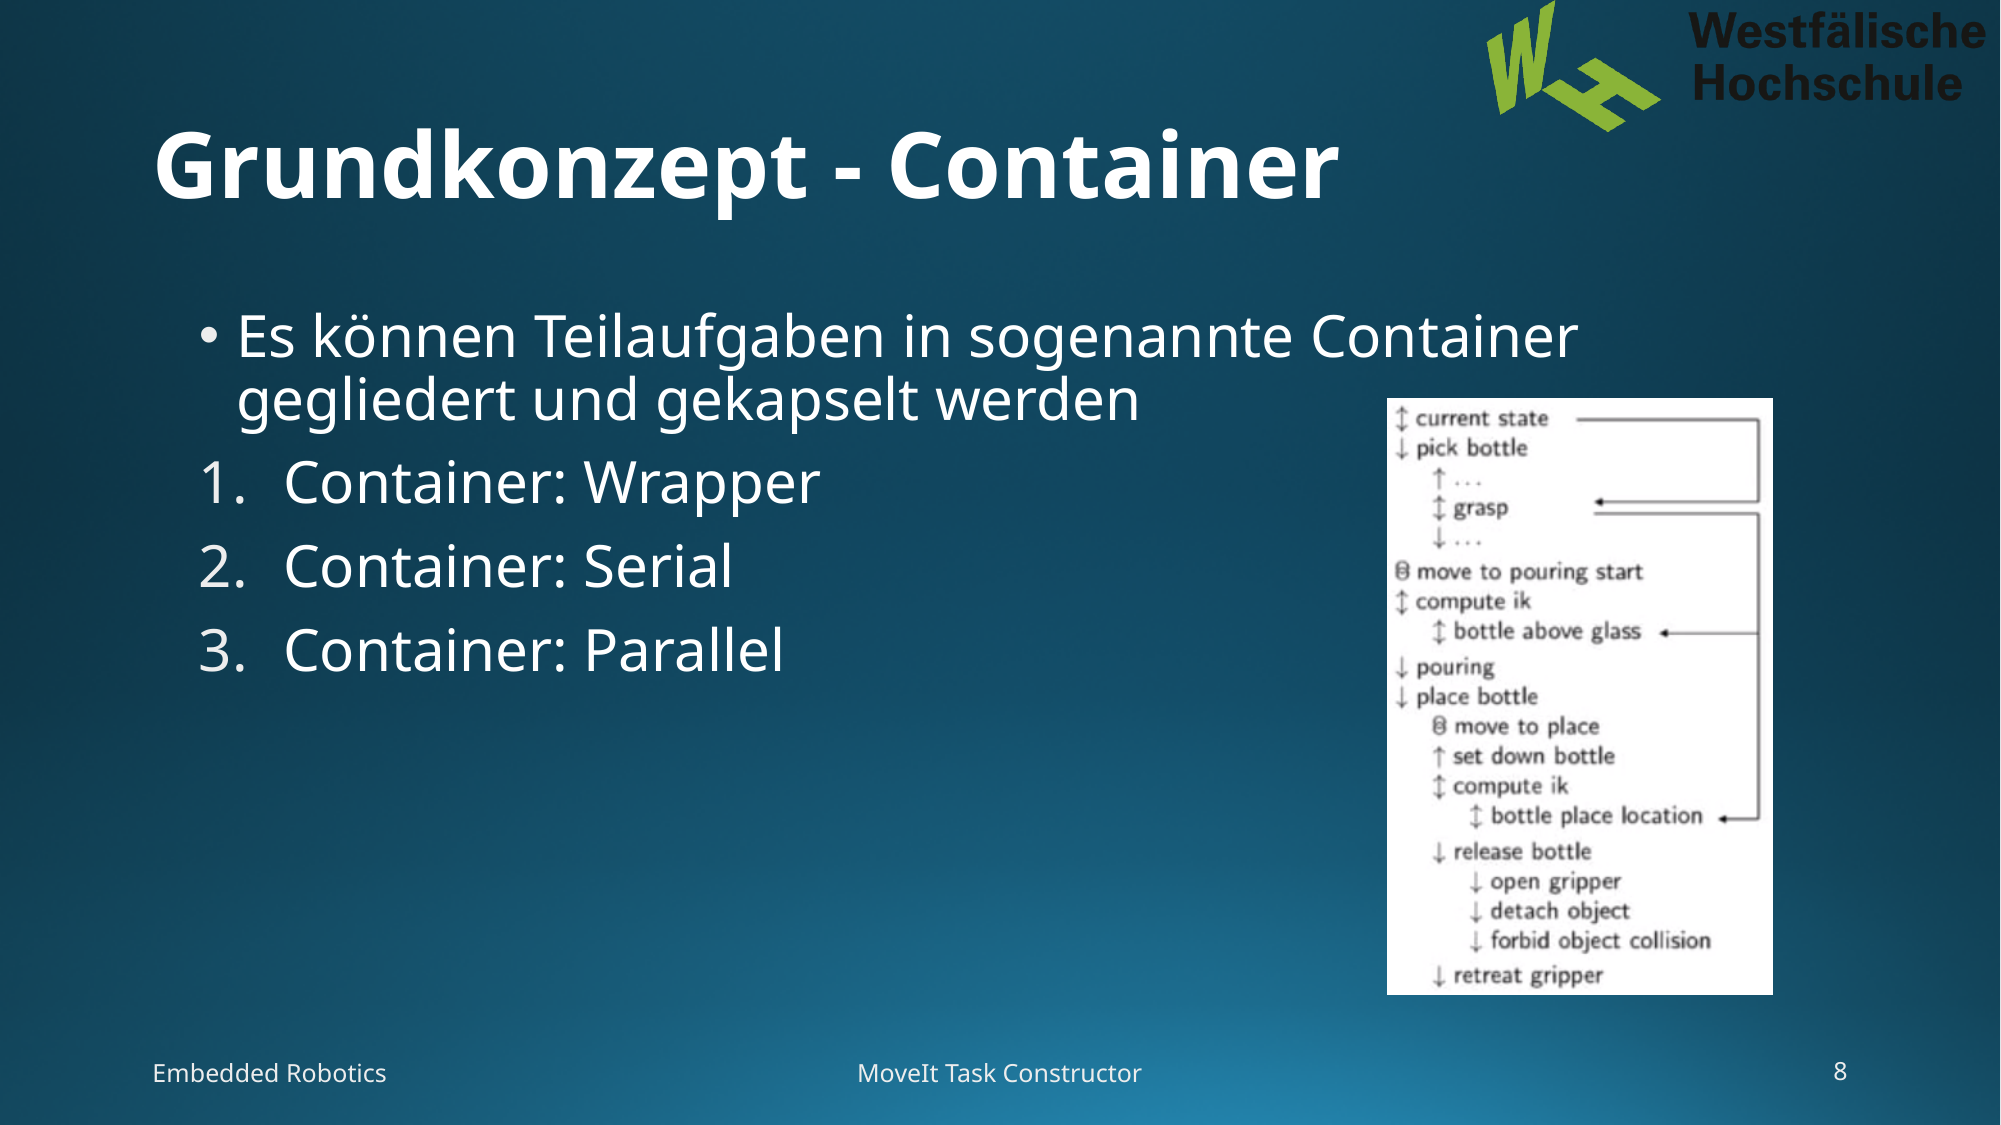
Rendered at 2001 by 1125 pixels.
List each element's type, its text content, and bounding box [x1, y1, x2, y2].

slide_number Embedded Robotics [137, 1042, 588, 1103]
title Grundkonzept - Container [137, 59, 1863, 278]
footer MoveIt Task Constructor [662, 1042, 1338, 1103]
list Es können Teilaufgaben in sogenannte Container gegliedert und gekapselt werden Container: Wrapper Container: Serial Container: Parallel [183, 299, 1863, 1014]
picture [0, 0, 2001, 1125]
slide_number 8 [1412, 1042, 1863, 1103]
